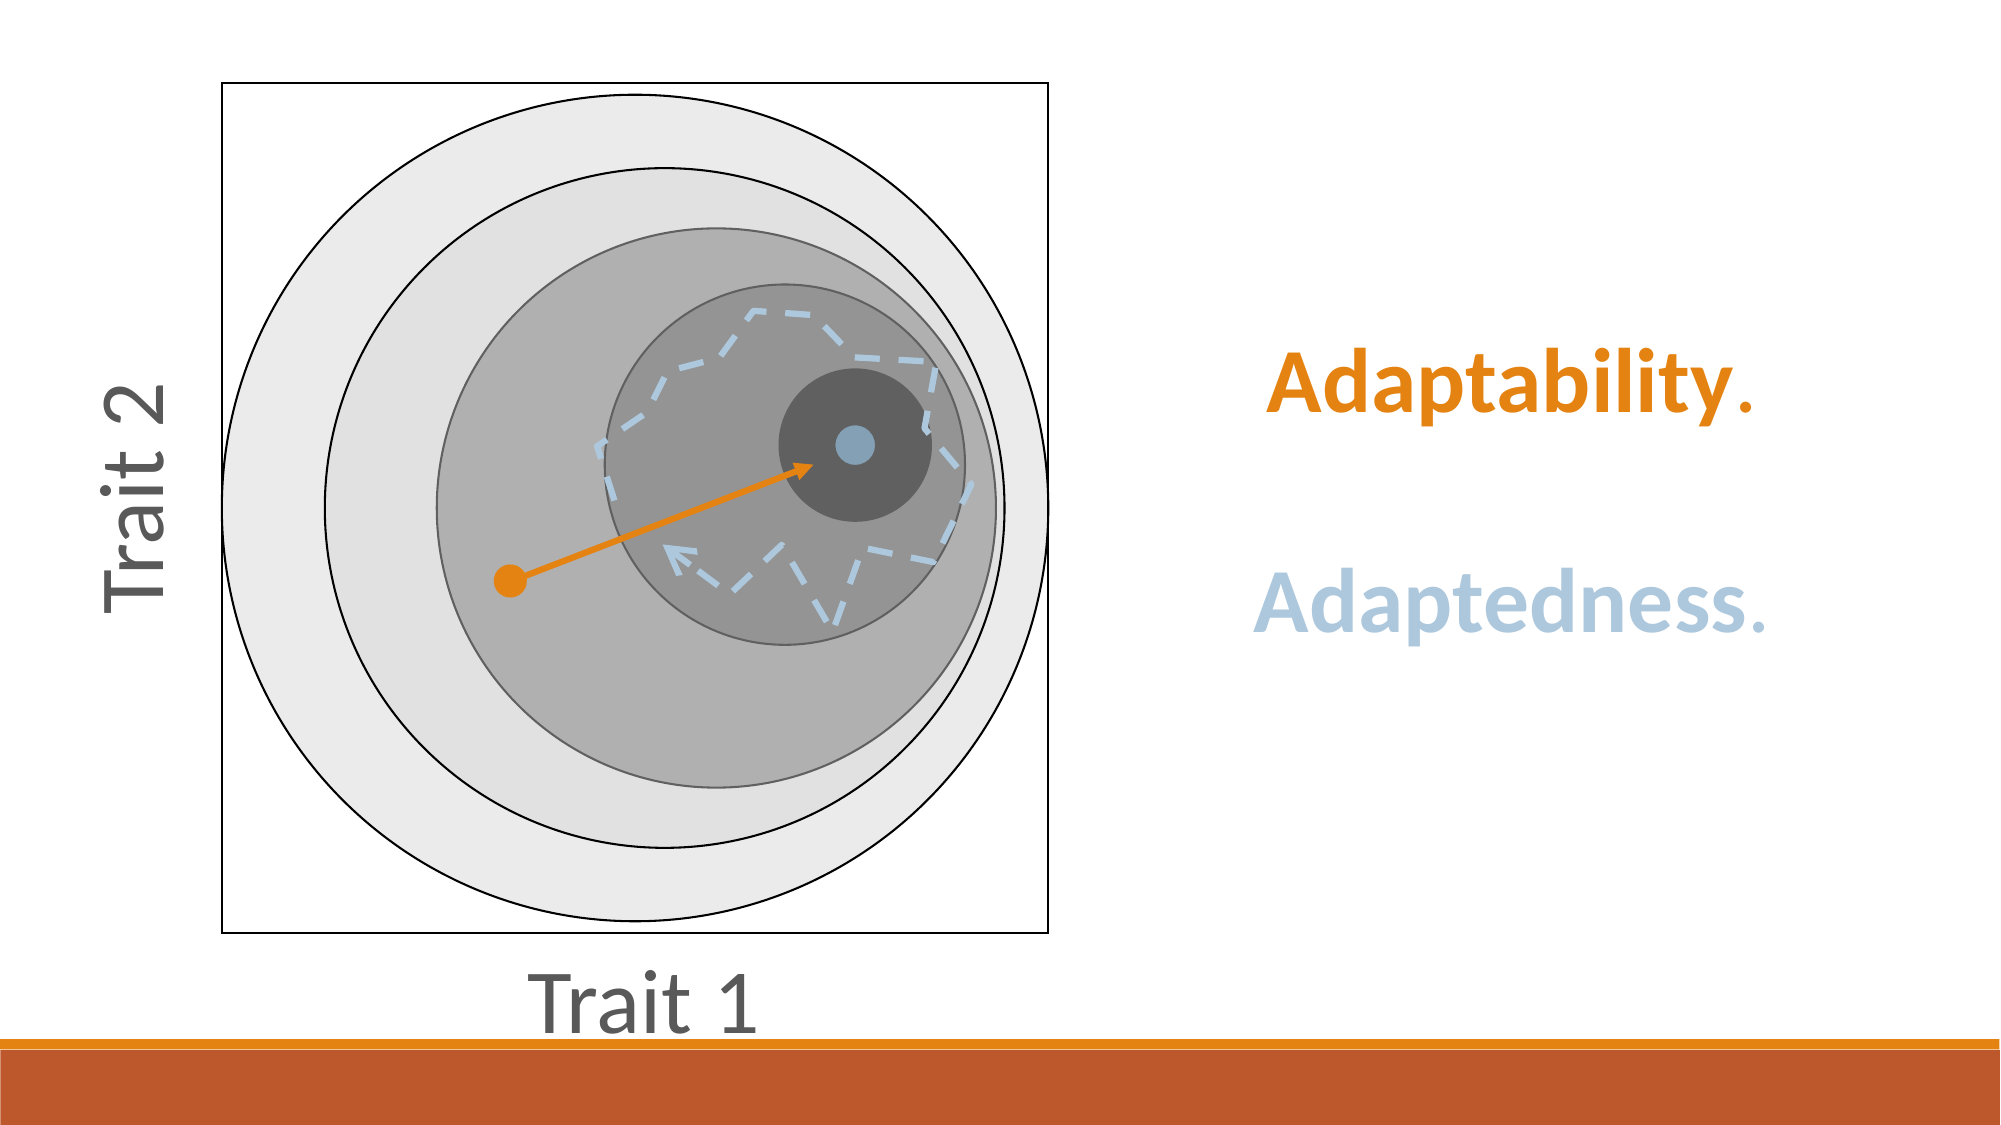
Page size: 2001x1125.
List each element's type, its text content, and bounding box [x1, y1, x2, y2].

text_box [492, 563, 526, 599]
text_box [221, 82, 1049, 934]
text_box Trait 2 [64, 357, 190, 640]
text_box [324, 168, 1005, 848]
text_box Trait 1 [502, 934, 785, 1060]
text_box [513, 464, 814, 581]
text_box Adaptability. Adaptedness. [1100, 313, 1924, 659]
text_box [595, 309, 972, 634]
